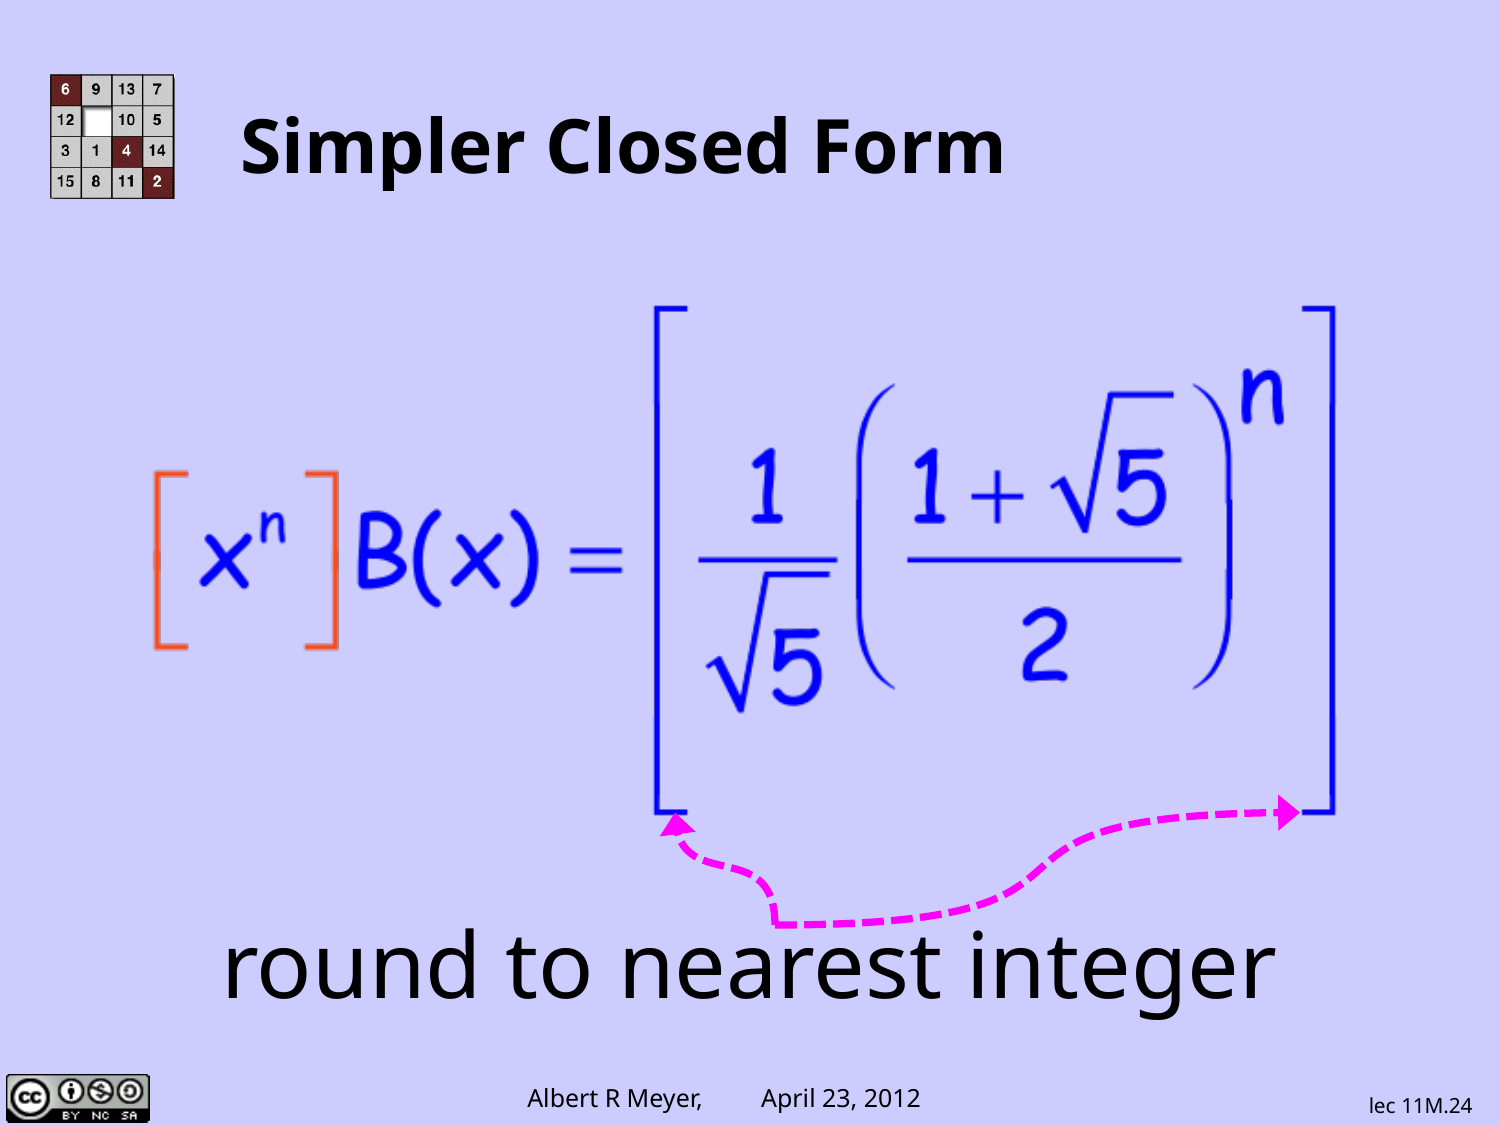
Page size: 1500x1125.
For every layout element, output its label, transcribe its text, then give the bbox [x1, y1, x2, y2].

picture [6, 1074, 150, 1123]
text_box lec 11M.24 [1049, 1084, 1488, 1125]
title Simpler Closed Form [224, 49, 1126, 238]
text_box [203, 812, 1301, 1027]
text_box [149, 299, 1338, 817]
picture [50, 74, 175, 199]
